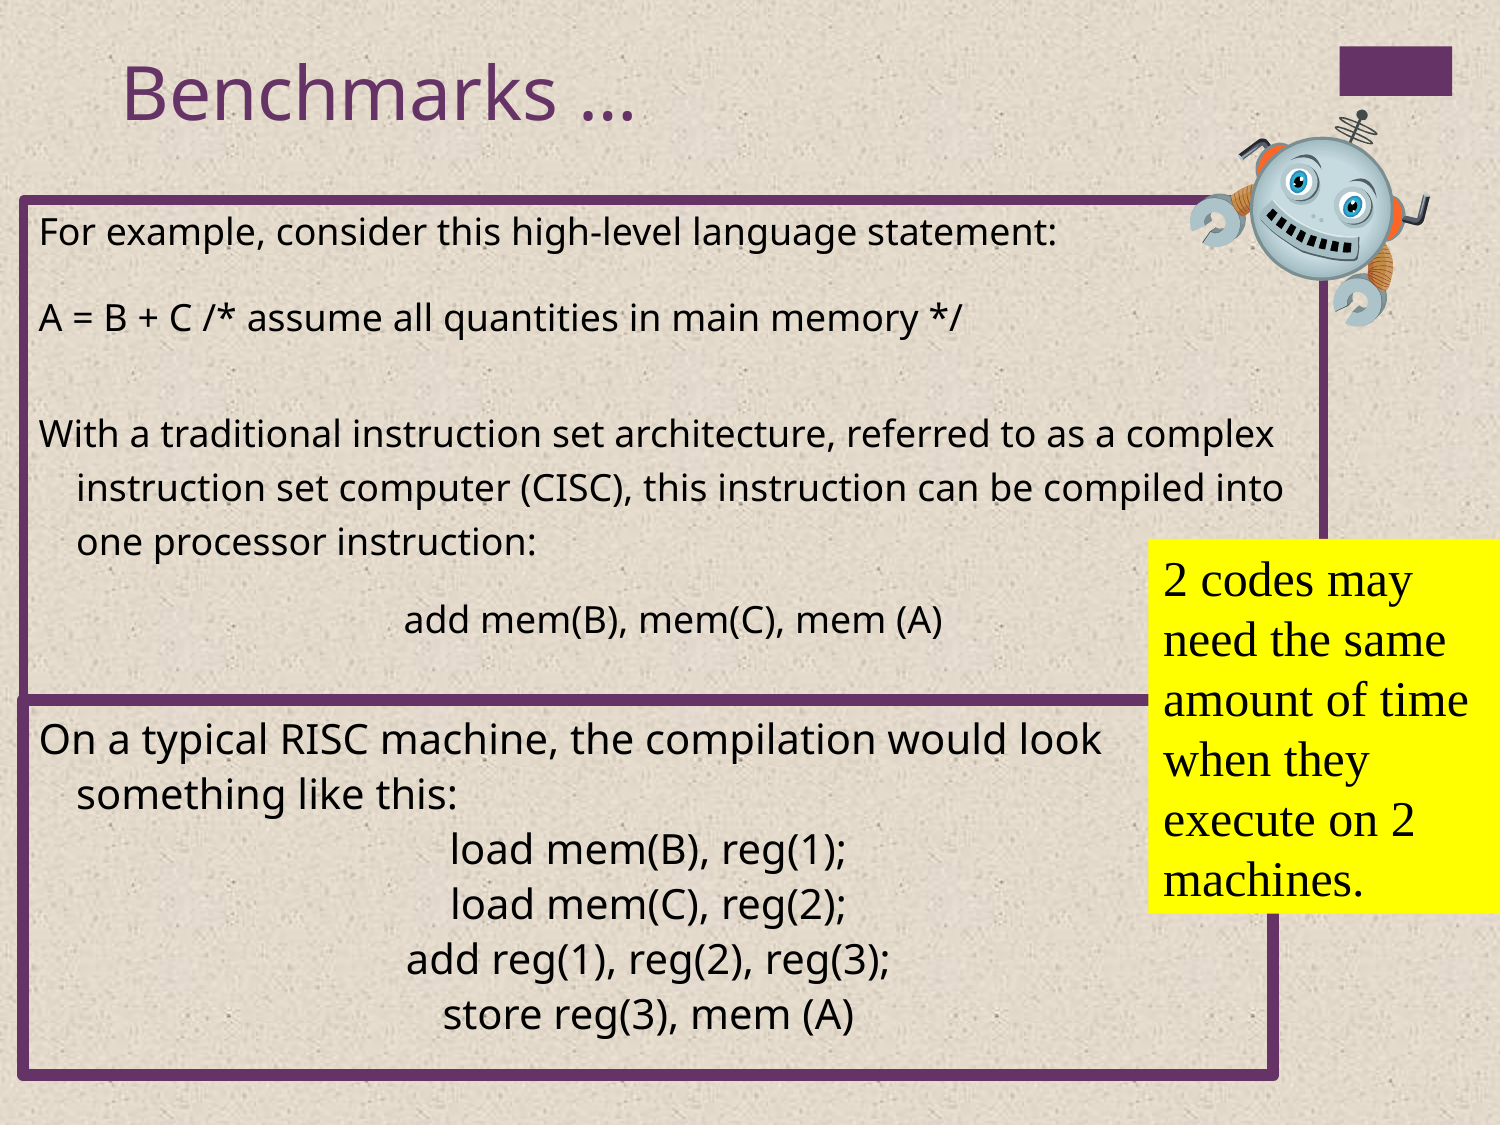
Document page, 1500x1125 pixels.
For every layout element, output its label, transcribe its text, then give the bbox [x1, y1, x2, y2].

list For example, consider this high-level language statement: A = B + C /* assume all quantities in main memory */ With a traditional instruction set architecture, referred to as a complex instruction set computer (CISC), this instruction can be compiled into one processor instruction: add mem(B), mem(C), mem (A) [23, 200, 1324, 699]
picture [0, 0, 1500, 1125]
title Benchmarks … [105, 37, 1050, 175]
text_box 2 codes may need the same amount of time when they execute on 2 machines. [1148, 538, 1500, 914]
list On a typical RISC machine, the compilation would look something like this: load mem(B), reg(1); load mem(C), reg(2); add reg(1), reg(2), reg(3); store reg(3), mem (A) [23, 699, 1274, 1075]
